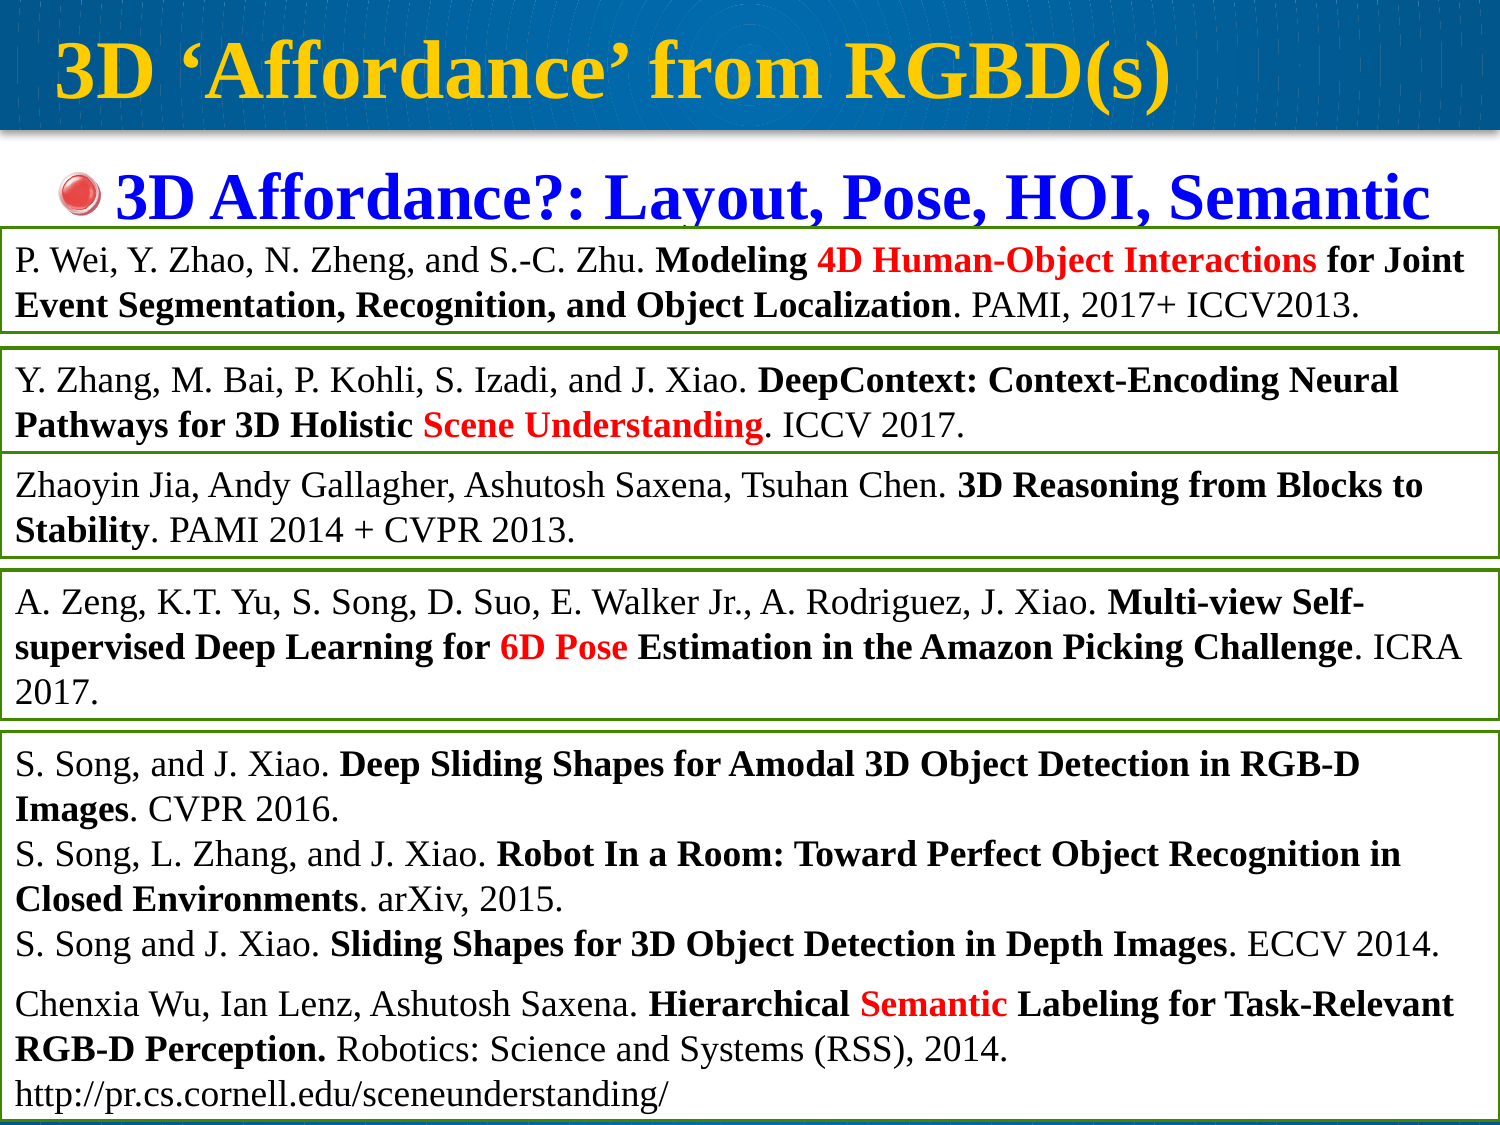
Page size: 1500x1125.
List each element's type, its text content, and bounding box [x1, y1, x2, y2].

text_box Y. Zhang, M. Bai, P. Kohli, S. Izadi, and J. Xiao. DeepContext: Context-Encoding Neural Pathways for 3D Holistic Scene Understanding. ICCV 2017. [0, 346, 1500, 451]
text_box Zhaoyin Jia, Andy Gallagher, Ashutosh Saxena, Tsuhan Chen. 3D Reasoning from Blocks to Stability. PAMI 2014 + CVPR 2013. [0, 451, 1500, 559]
list 3D Affordance?: Layout, Pose, HOI, Semantic [41, 145, 1459, 226]
text_box P. Wei, Y. Zhao, N. Zheng, and S.-C. Zhu. Modeling 4D Human-Object Interactions for Joint Event Segmentation, Recognition, and Object Localization. PAMI, 2017+ ICCV2013. [0, 226, 1500, 334]
text_box A. Zeng, K.T. Yu, S. Song, D. Suo, E. Walker Jr., A. Rodriguez, J. Xiao. Multi-view Self-supervised Deep Learning for 6D Pose Estimation in the Amazon Picking Challenge. ICRA 2017. [0, 568, 1500, 721]
picture [56, 169, 103, 217]
text_box S. Song, and J. Xiao. Deep Sliding Shapes for Amodal 3D Object Detection in RGB-D Images. CVPR 2016. S. Song, L. Zhang, and J. Xiao. Robot In a Room: Toward Perfect Object Recognition in Closed Environments. arXiv, 2015. S. Song and J. Xiao. Sliding Shapes for 3D Object Detection in Depth Images. ECCV 2014. Chenxia Wu, Ian Lenz, Ashutosh Saxena. Hierarchical Semantic Labeling for Task-Relevant RGB-D Perception. Robotics: Science and Systems (RSS), 2014. http://pr.cs.cornell.edu/sceneunderstanding/ [0, 730, 1500, 1122]
title 3D ‘Affordance’ from RGBD(s) [39, 11, 1455, 118]
